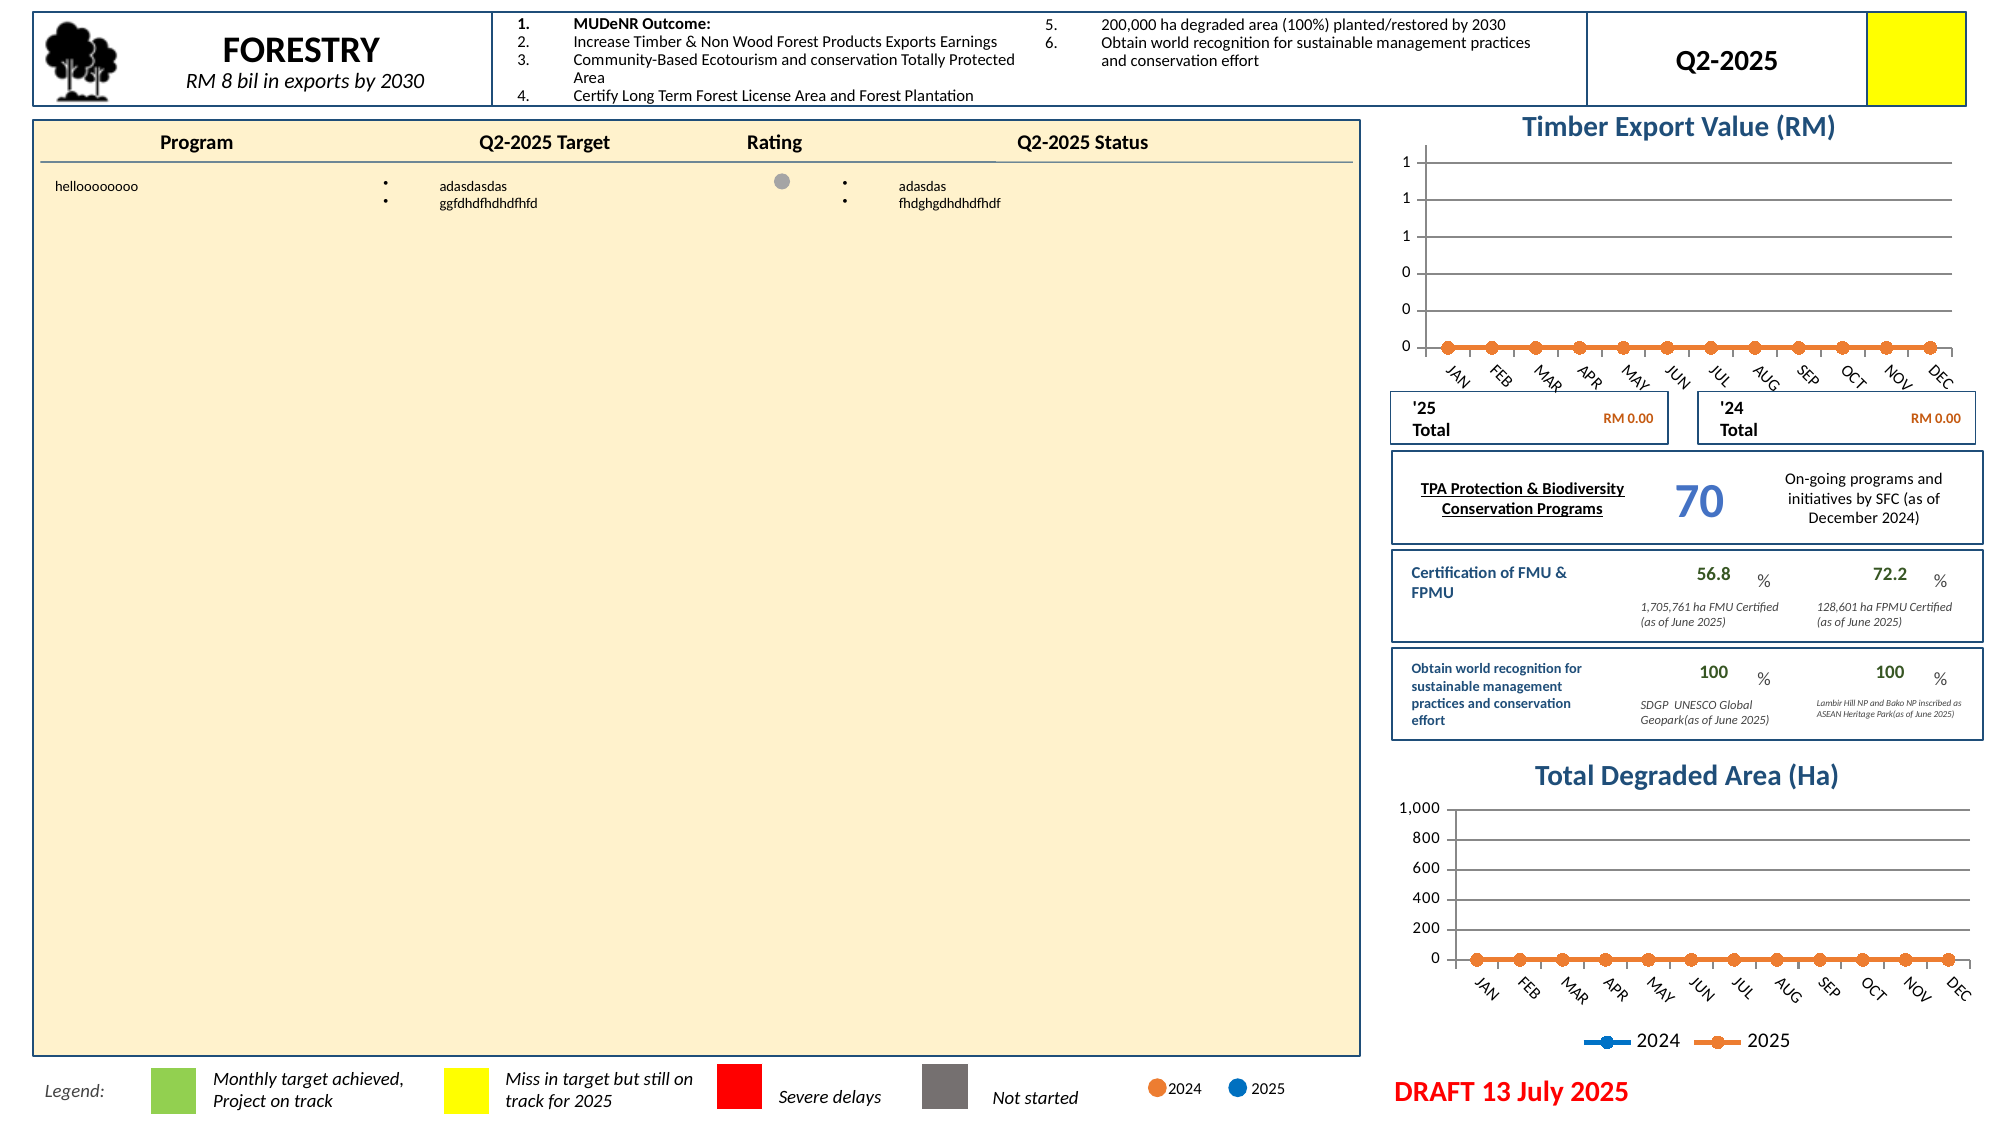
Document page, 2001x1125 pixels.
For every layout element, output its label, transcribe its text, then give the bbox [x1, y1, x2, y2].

text_box [1390, 404, 1668, 444]
text_box RM 0.00 [1492, 404, 1668, 440]
text_box [1392, 549, 1983, 643]
text_box [1968, 391, 1976, 396]
text_box 128,601 ha FPMU Certified (as of June 2025) [1802, 591, 1979, 638]
text_box Severe delays [764, 1065, 1001, 1125]
text_box Timber Export Value (RM) [1375, 101, 1983, 147]
text_box Q2-2025 Target [361, 120, 728, 162]
text_box % [1922, 561, 1949, 580]
text_box 2024 [1153, 1068, 1236, 1107]
text_box [150, 1067, 197, 1115]
text_box 56.8 [1625, 554, 1802, 591]
text_box [442, 1067, 490, 1115]
text_box Total Degraded Area (Ha) [1372, 750, 2000, 796]
text_box Q2-2025 [1586, 11, 1868, 101]
text_box [491, 11, 1375, 107]
text_box '25 Total [1397, 404, 1479, 440]
text_box SDGP UNESCO Global Geopark(as of June 2025) [1625, 689, 1802, 736]
text_box Program [32, 120, 361, 162]
text_box [716, 1063, 763, 1110]
text_box 200,000 ha degraded area (100%) planted/restored by 2030 Obtain world recognition for sustainable management practices and conservation effort [1030, 8, 1565, 105]
text_box '24 Total [1705, 404, 1787, 440]
text_box helloooooooo [40, 169, 368, 227]
text_box Obtain world recognition for sustainable management practices and conservation effort [1396, 652, 1622, 736]
text_box Lambir Hill NP and Bako NP inscribed as ASEAN Heritage Park(as of June 2025) [1802, 689, 1979, 736]
text_box % [1922, 659, 1949, 678]
text_box DRAFT 13 July 2025 [1379, 1064, 1702, 1116]
text_box adasdas fhdghgdhdhdfhdf [827, 169, 1353, 227]
text_box Monthly target achieved, Project on track [198, 1058, 435, 1120]
chart [1390, 139, 1968, 404]
text_box RM 8 bil in exports by 2030 [125, 58, 491, 102]
text_box [1868, 11, 1967, 101]
text_box 70 [1653, 460, 1746, 535]
text_box Miss in target but still on track for 2025 [490, 1058, 727, 1120]
text_box On-going programs and initiatives by SFC (as of December 2024) [1759, 460, 1970, 535]
text_box [1228, 1079, 1236, 1097]
text_box Rating [728, 120, 820, 162]
text_box Q2-2025 Status [820, 120, 1346, 162]
text_box [1698, 404, 1976, 444]
text_box TPA Protection & Biodiversity Conservation Programs [1405, 460, 1640, 535]
text_box % [1745, 659, 1773, 678]
text_box [1392, 451, 1983, 544]
text_box FORESTRY [118, 16, 485, 58]
text_box RM 0.00 [1800, 396, 1976, 440]
text_box [1565, 11, 1586, 101]
text_box MUDeNR Outcome: Increase Timber & Non Wood Forest Products Exports Earnings Community-Based Ecotourism and conservation Totally Protected Area Certify Long Term Forest License Area and Forest Plantation [502, 7, 1037, 104]
text_box [921, 1063, 969, 1110]
text_box 100 [1625, 652, 1802, 689]
text_box 72.2 [1802, 554, 1979, 591]
text_box Not started [977, 1066, 1215, 1125]
picture [38, 19, 125, 105]
text_box Legend: [30, 1071, 134, 1109]
text_box [774, 173, 790, 189]
text_box 100 [1802, 652, 1979, 689]
text_box 1,705,761 ha FMU Certified (as of June 2025) [1625, 591, 1802, 638]
text_box adasdasdas ggfdhdfhdhdfhfd [368, 169, 737, 227]
text_box 2025 [1236, 1068, 1333, 1107]
text_box % [1745, 561, 1773, 580]
text_box Certification of FMU & FPMU [1396, 554, 1622, 638]
text_box [32, 11, 491, 107]
chart [1387, 795, 1988, 1059]
text_box [1392, 647, 1983, 741]
text_box [1148, 1080, 1153, 1096]
text_box [33, 119, 1361, 1056]
